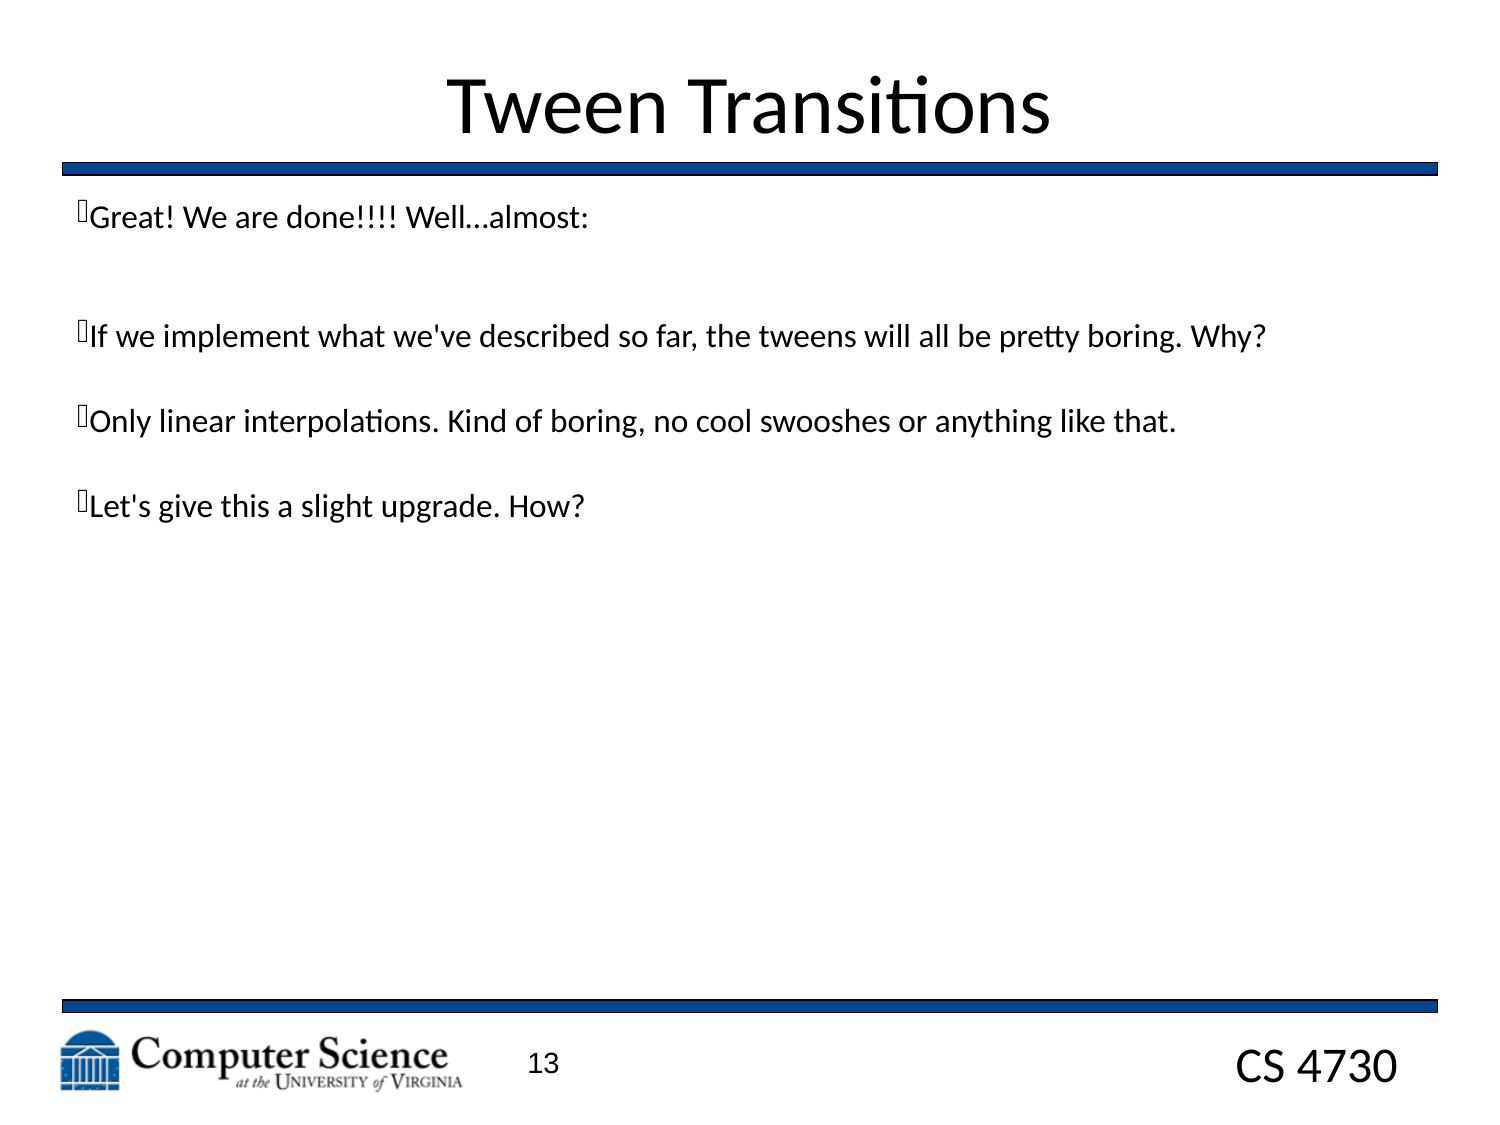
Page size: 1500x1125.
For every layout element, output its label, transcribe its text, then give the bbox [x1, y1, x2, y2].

text_box Tween Transitions [62, 49, 1438, 150]
text_box Great! We are done!!!! Well…almost: If we implement what we've described so far, the tweens will all be pretty boring. Why? Only linear interpolations. Kind of boring, no cool swooshes or anything like that. Let's give this a slight upgrade. How? [62, 187, 1438, 1000]
picture [50, 1024, 472, 1101]
text_box 13 [512, 1037, 1025, 1088]
